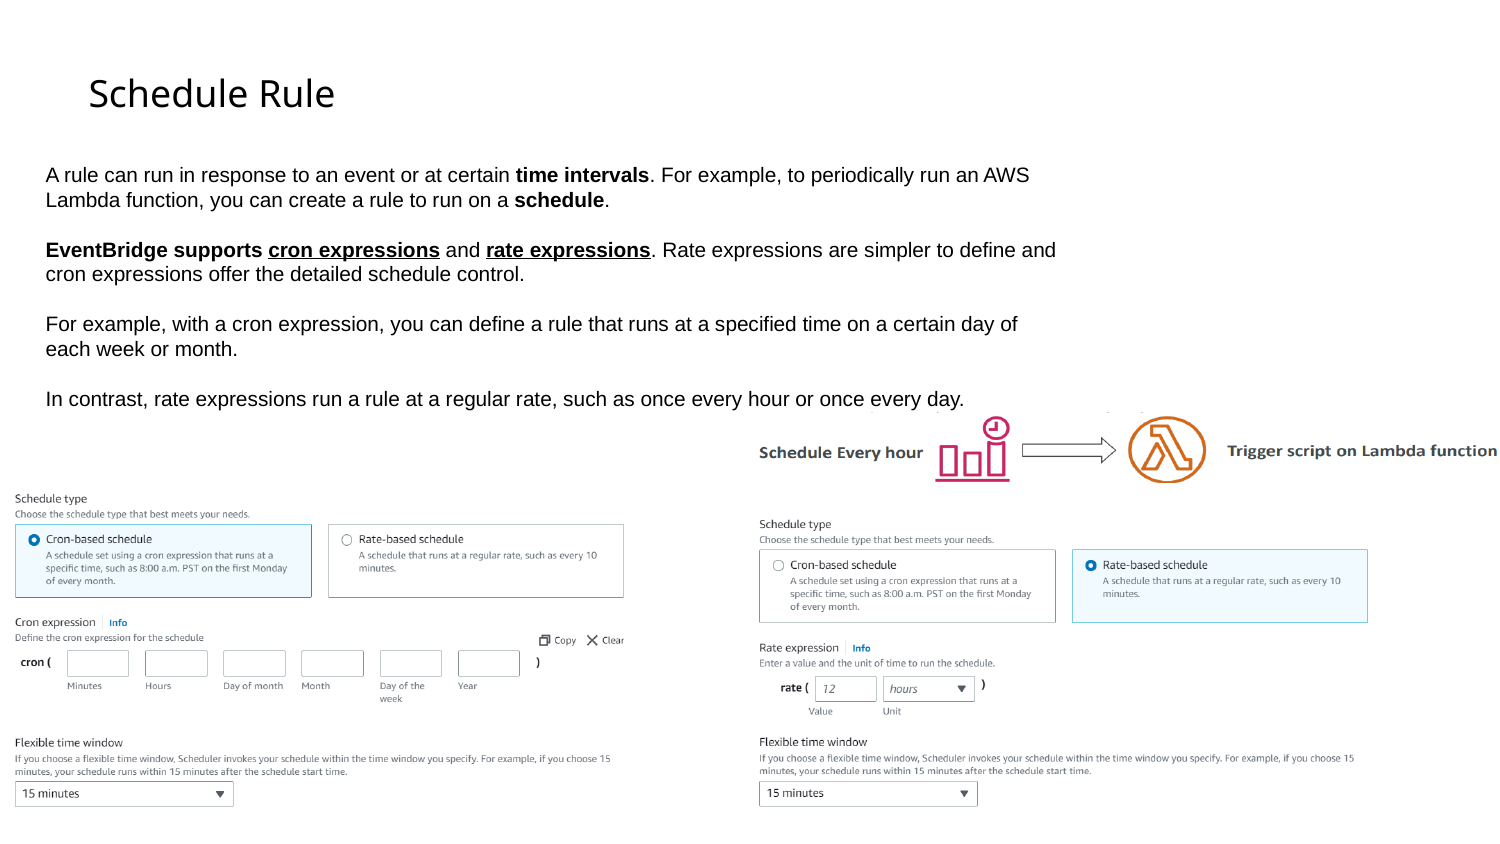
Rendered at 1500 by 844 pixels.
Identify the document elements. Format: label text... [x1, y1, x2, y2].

picture [757, 411, 1500, 484]
title Schedule Rule [77, 33, 1048, 156]
picture [12, 490, 624, 808]
picture [757, 517, 1369, 808]
list A rule can run in response to an event or at certain time intervals. For example, to periodically run an AWS Lambda function, you can create a rule to run on a schedule. EventBridge supports cron expressions and rate expressions. Rate expressions are simpler to define and cron expressions offer the detailed schedule control. For example, with a cron expression, you can define a rule that runs at a specified time on a certain day of each week or month. In contrast, rate expressions run a rule at a regular rate, such as once every hour or once every day. [34, 156, 1079, 760]
